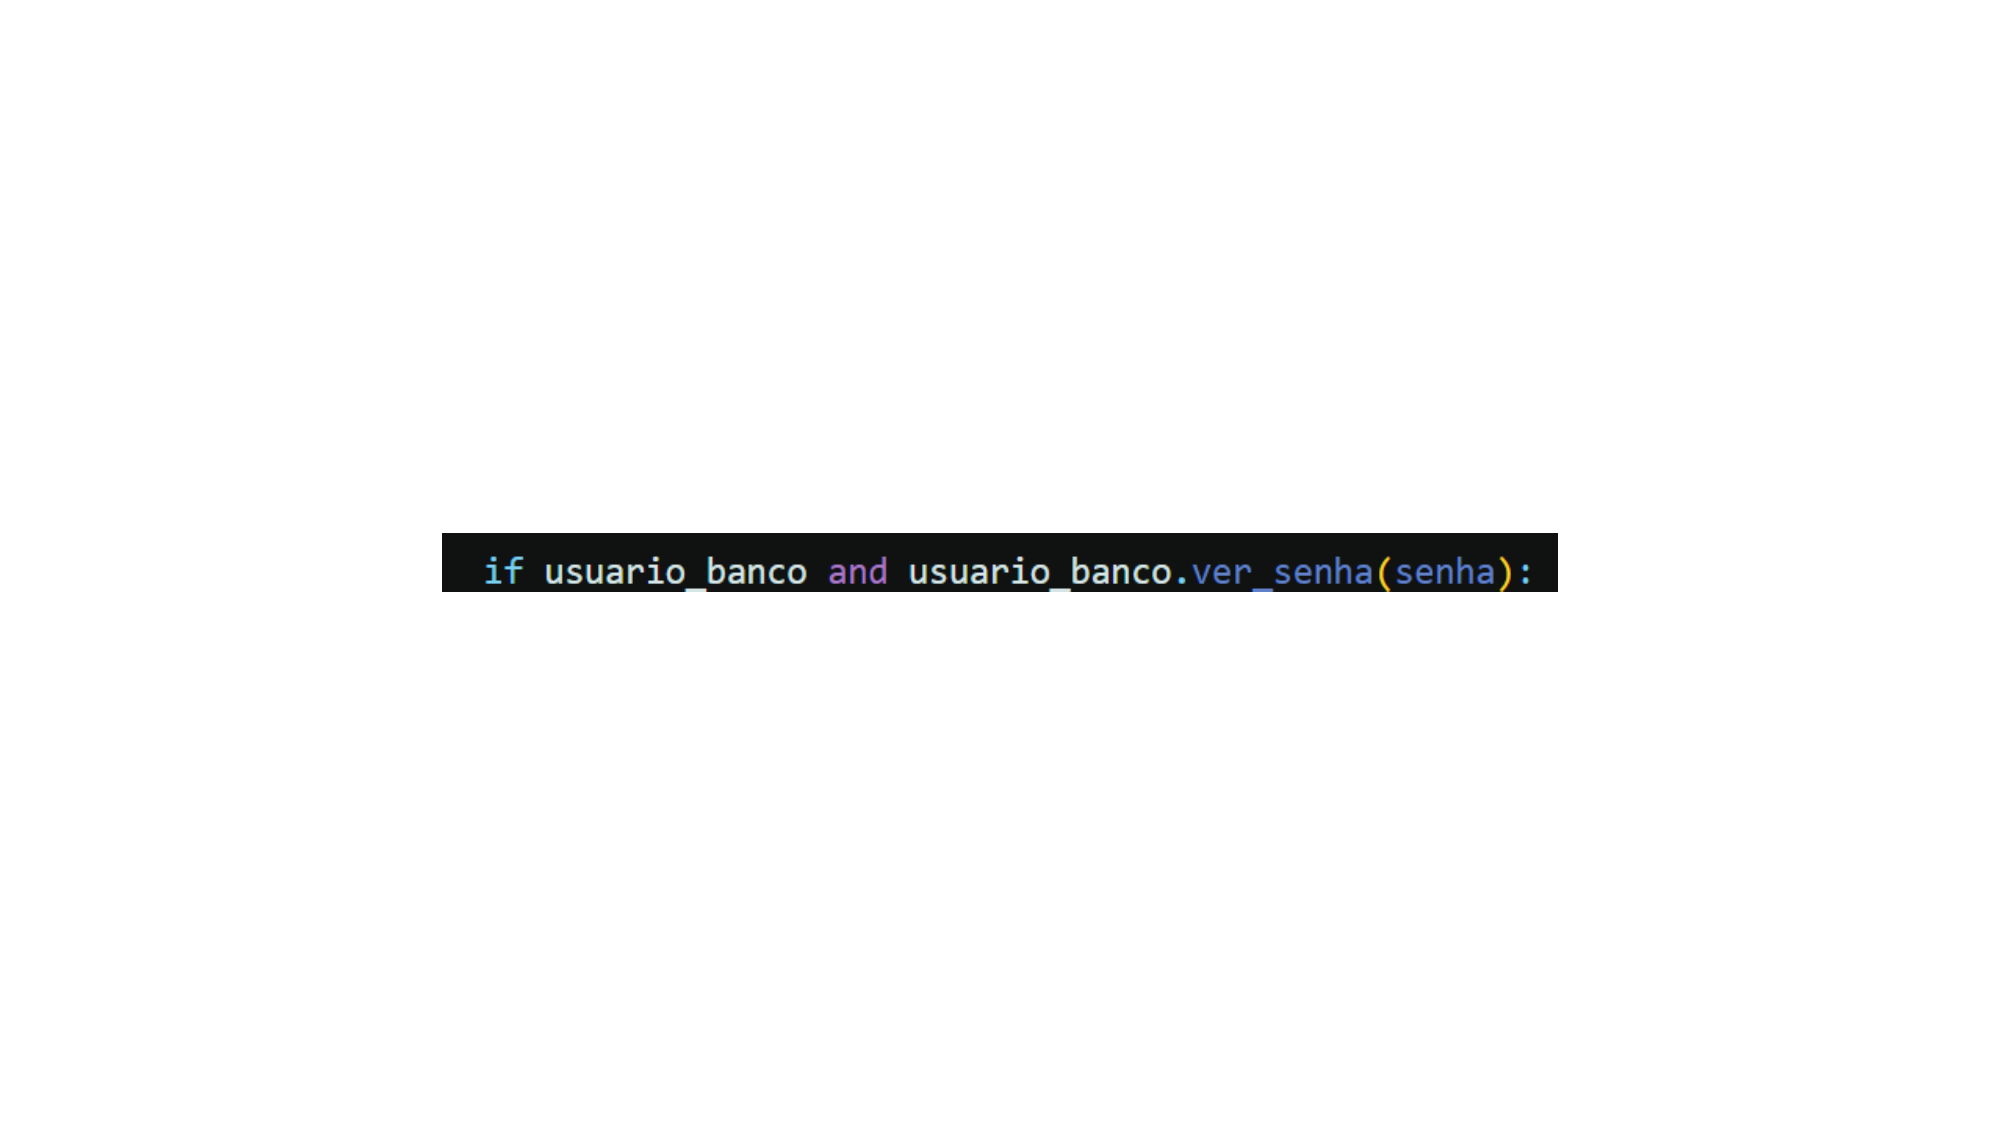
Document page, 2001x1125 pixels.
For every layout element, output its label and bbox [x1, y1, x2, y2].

picture [442, 533, 1558, 592]
